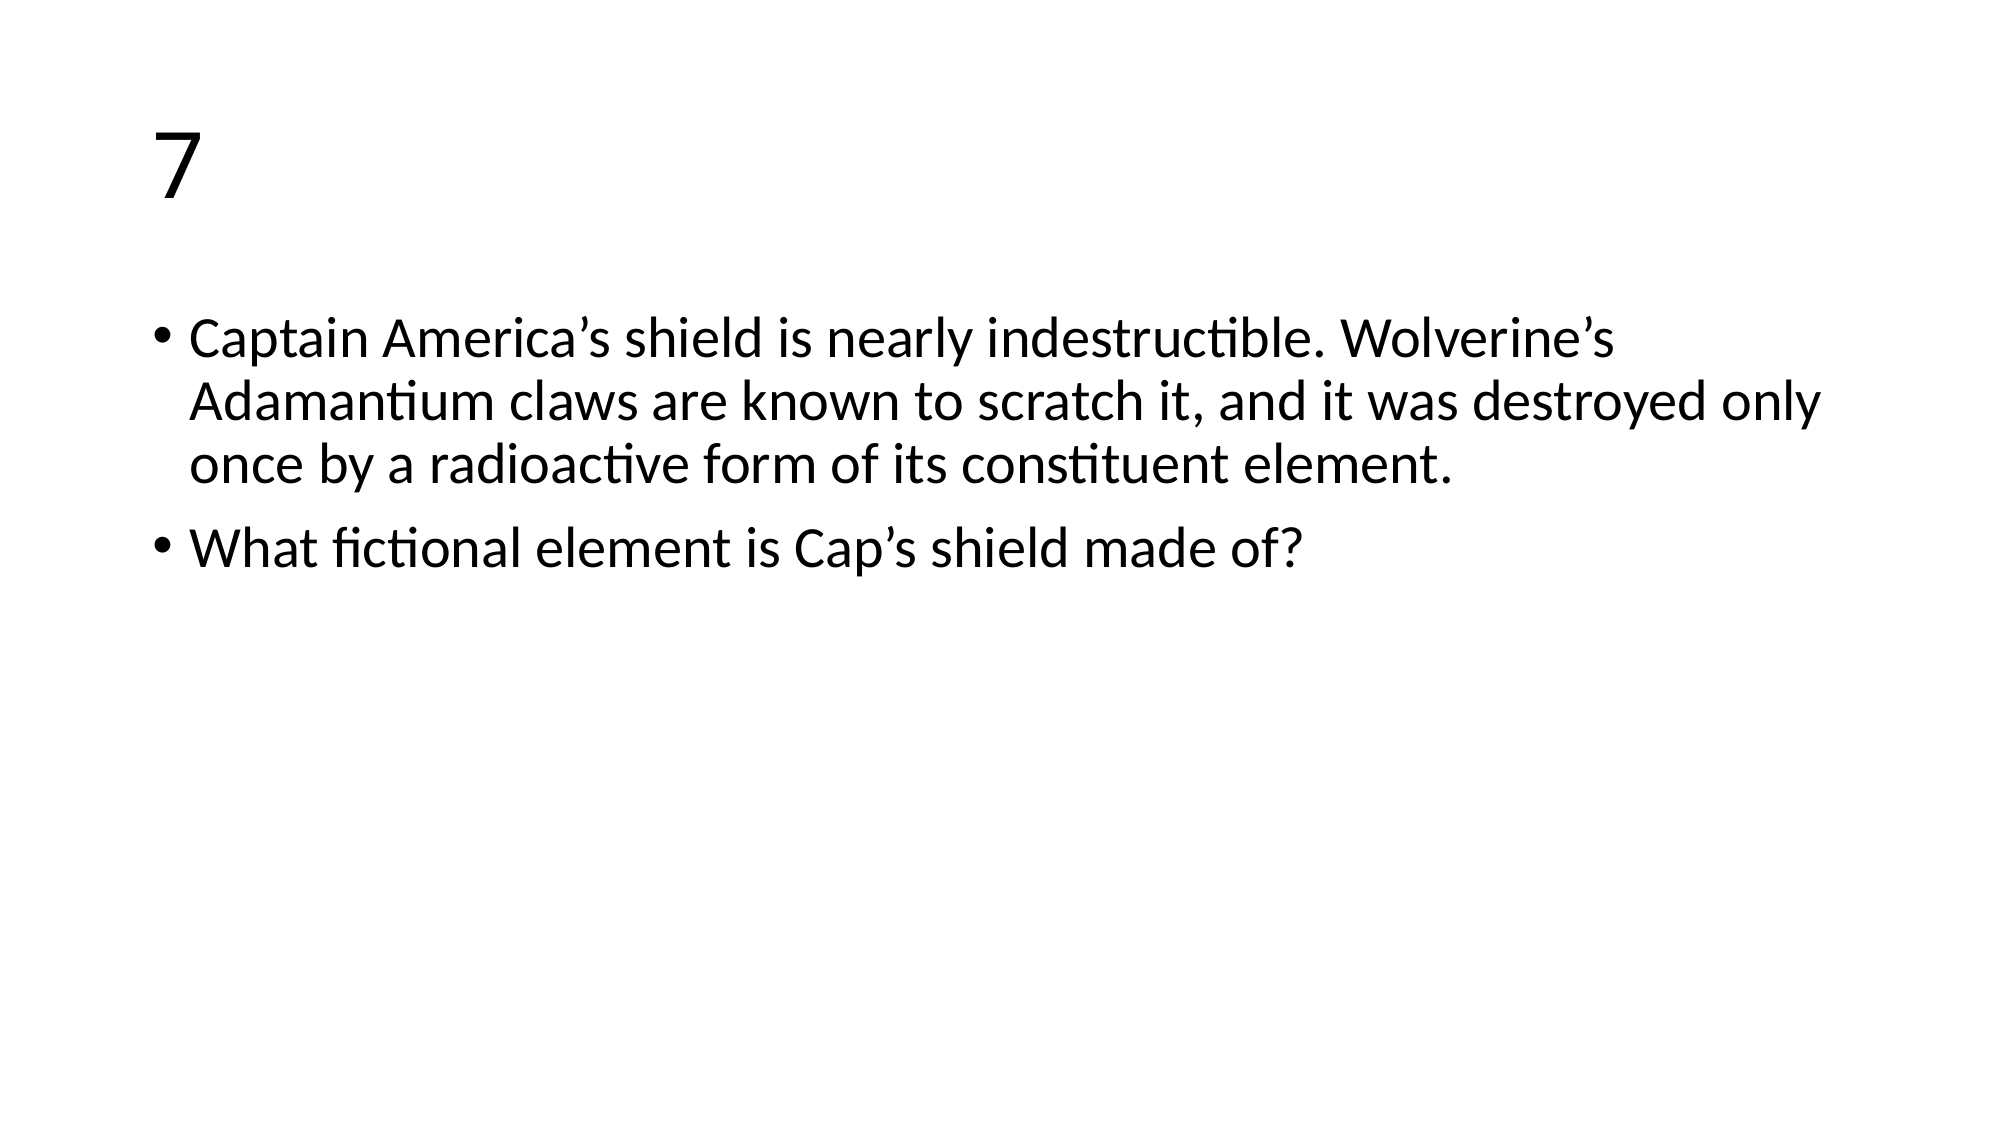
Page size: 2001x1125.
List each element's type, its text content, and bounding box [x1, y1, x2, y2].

list Captain America’s shield is nearly indestructible. Wolverine’s Adamantium claws are known to scratch it, and it was destroyed only once by a radioactive form of its constituent element. What fictional element is Cap’s shield made of? [137, 299, 1863, 1014]
title 7 [137, 59, 1863, 278]
